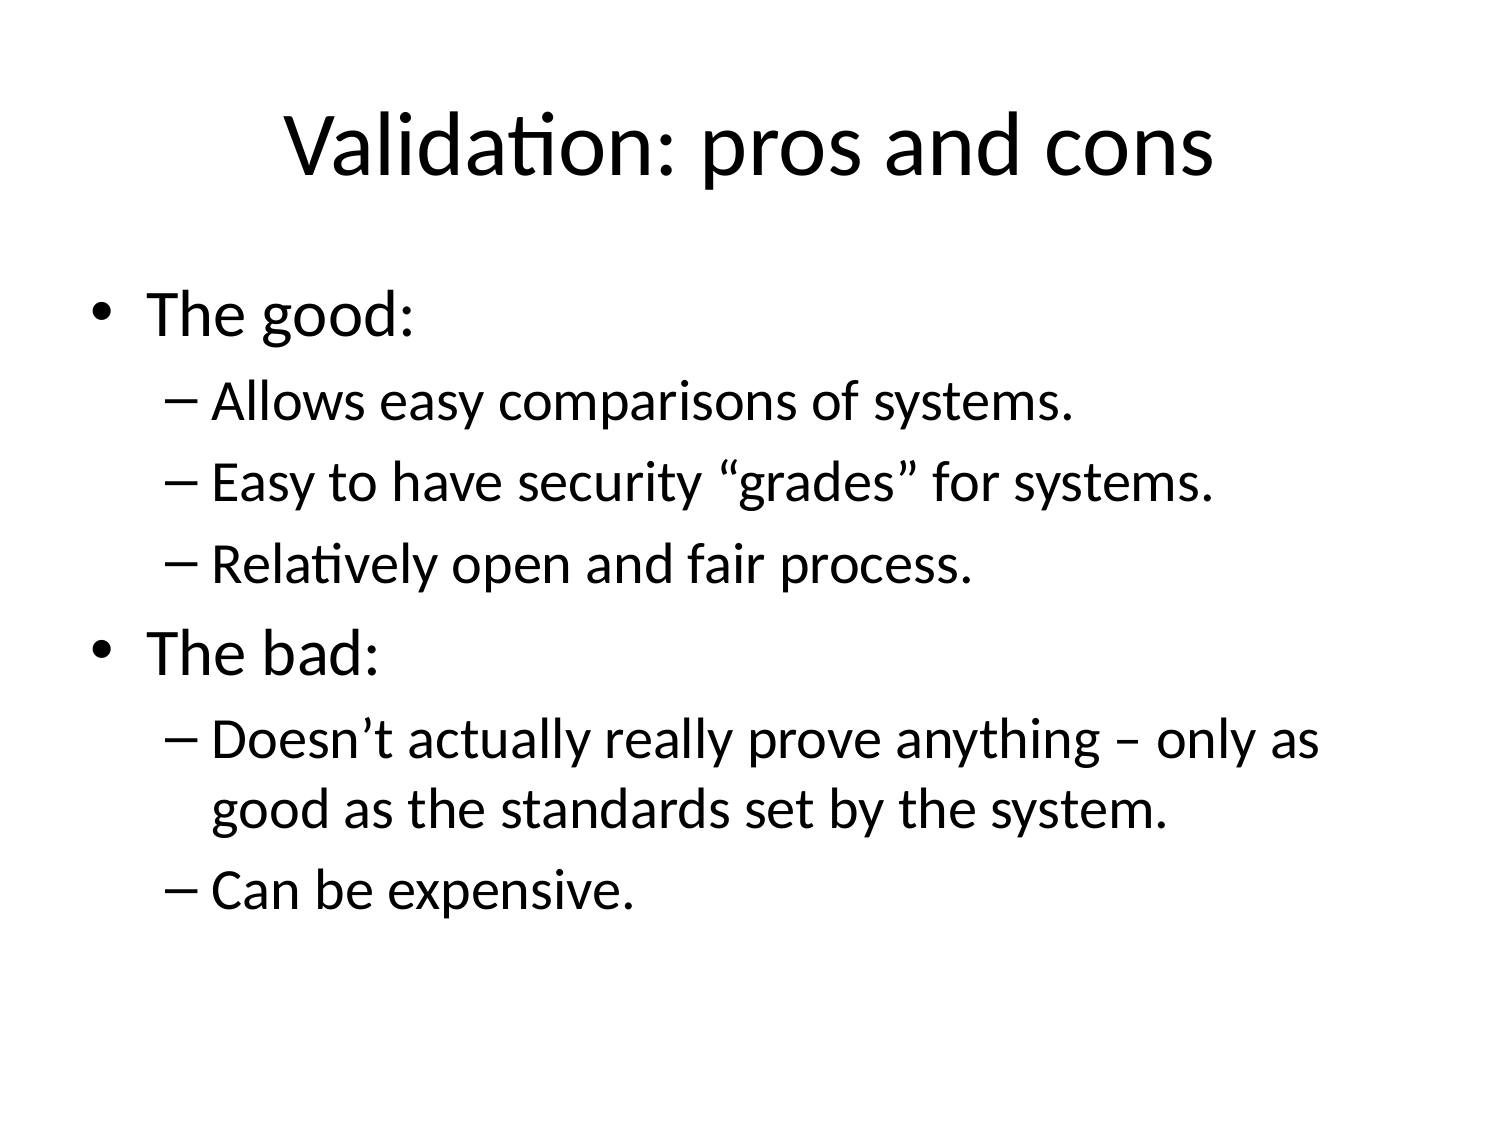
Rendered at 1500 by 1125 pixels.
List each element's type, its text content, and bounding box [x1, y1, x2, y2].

title Validation: pros and cons [75, 45, 1425, 233]
list The good: Allows easy comparisons of systems. Easy to have security “grades” for systems. Relatively open and fair process. The bad: Doesn’t actually really prove anything – only as good as the standards set by the system. Can be expensive. [75, 262, 1425, 1005]
